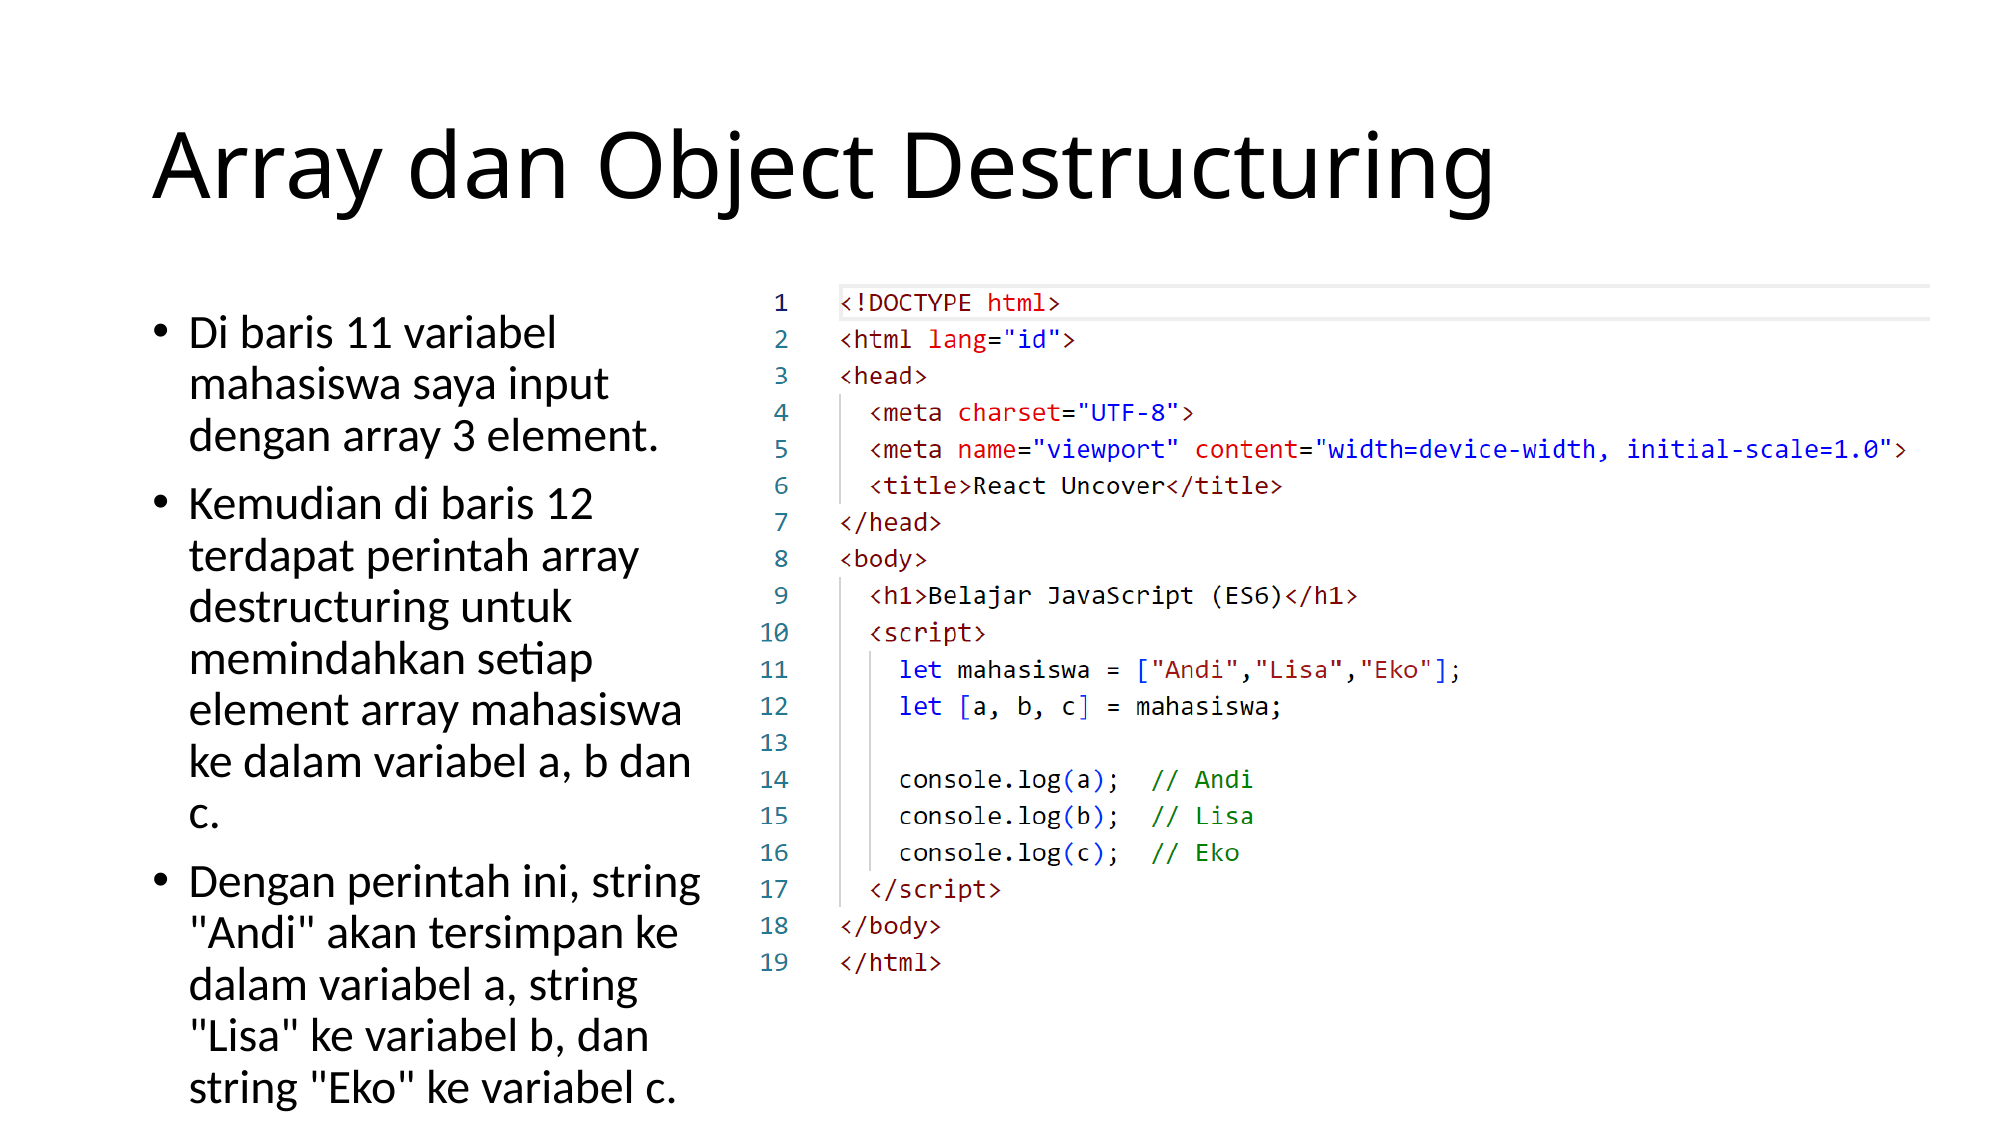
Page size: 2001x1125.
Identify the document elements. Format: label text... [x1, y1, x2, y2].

picture [743, 278, 1930, 979]
title Array dan Object Destructuring [137, 59, 1863, 278]
list Di baris 11 variabel mahasiswa saya input dengan array 3 element. Kemudian di baris 12 terdapat perintah array destructuring untuk memindahkan setiap element array mahasiswa ke dalam variabel a, b dan c. Dengan perintah ini, string "Andi" akan tersimpan ke dalam variabel a, string "Lisa" ke variabel b, dan string "Eko" ke variabel c. [137, 299, 727, 1125]
